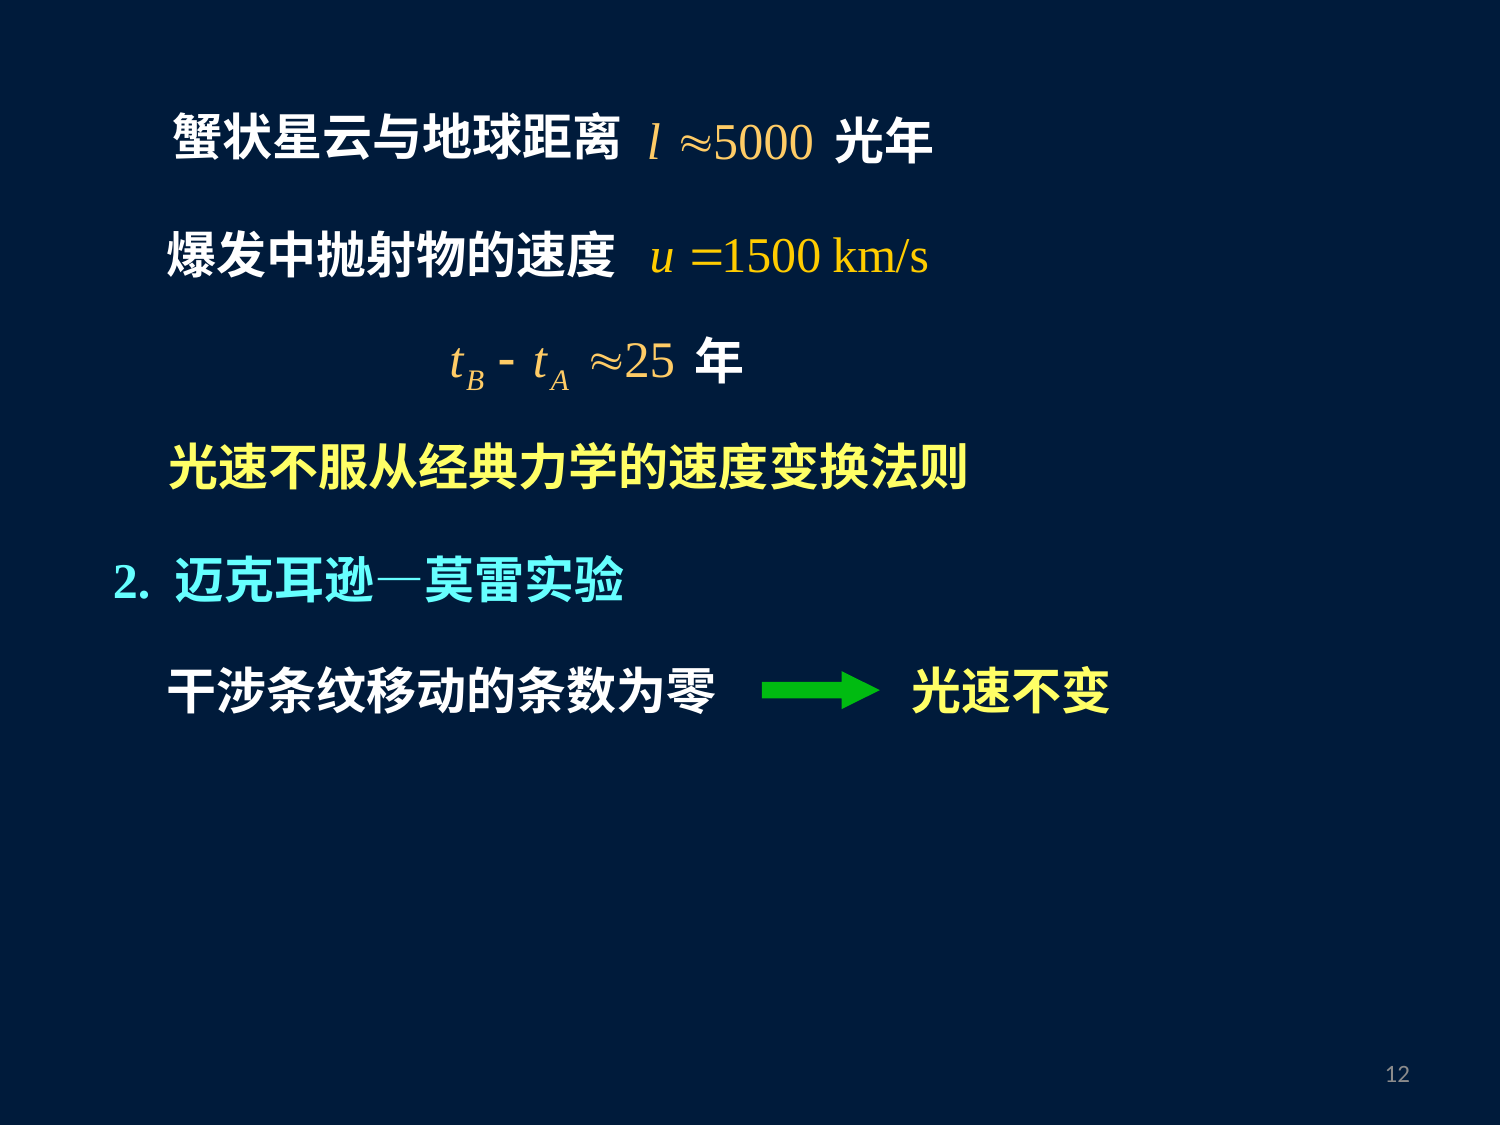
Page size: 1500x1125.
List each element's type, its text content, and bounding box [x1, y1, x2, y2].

text_box 年 [679, 322, 760, 397]
text_box 2. 迈克耳逊—莫雷实验 [98, 540, 640, 616]
text_box 光速不变 [896, 652, 1127, 727]
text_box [644, 118, 817, 165]
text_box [447, 332, 675, 394]
text_box 蟹状星云与地球距离 [157, 97, 638, 173]
text_box 干涉条纹移动的条数为零 [151, 652, 732, 727]
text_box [643, 226, 940, 294]
text_box 光速不服从经典力学的速度变换法则 [153, 428, 984, 504]
text_box [761, 671, 880, 710]
text_box 光年 [820, 101, 950, 177]
text_box 爆发中抛射物的速度 [151, 215, 643, 291]
slide_number 11 [1074, 1042, 1425, 1103]
